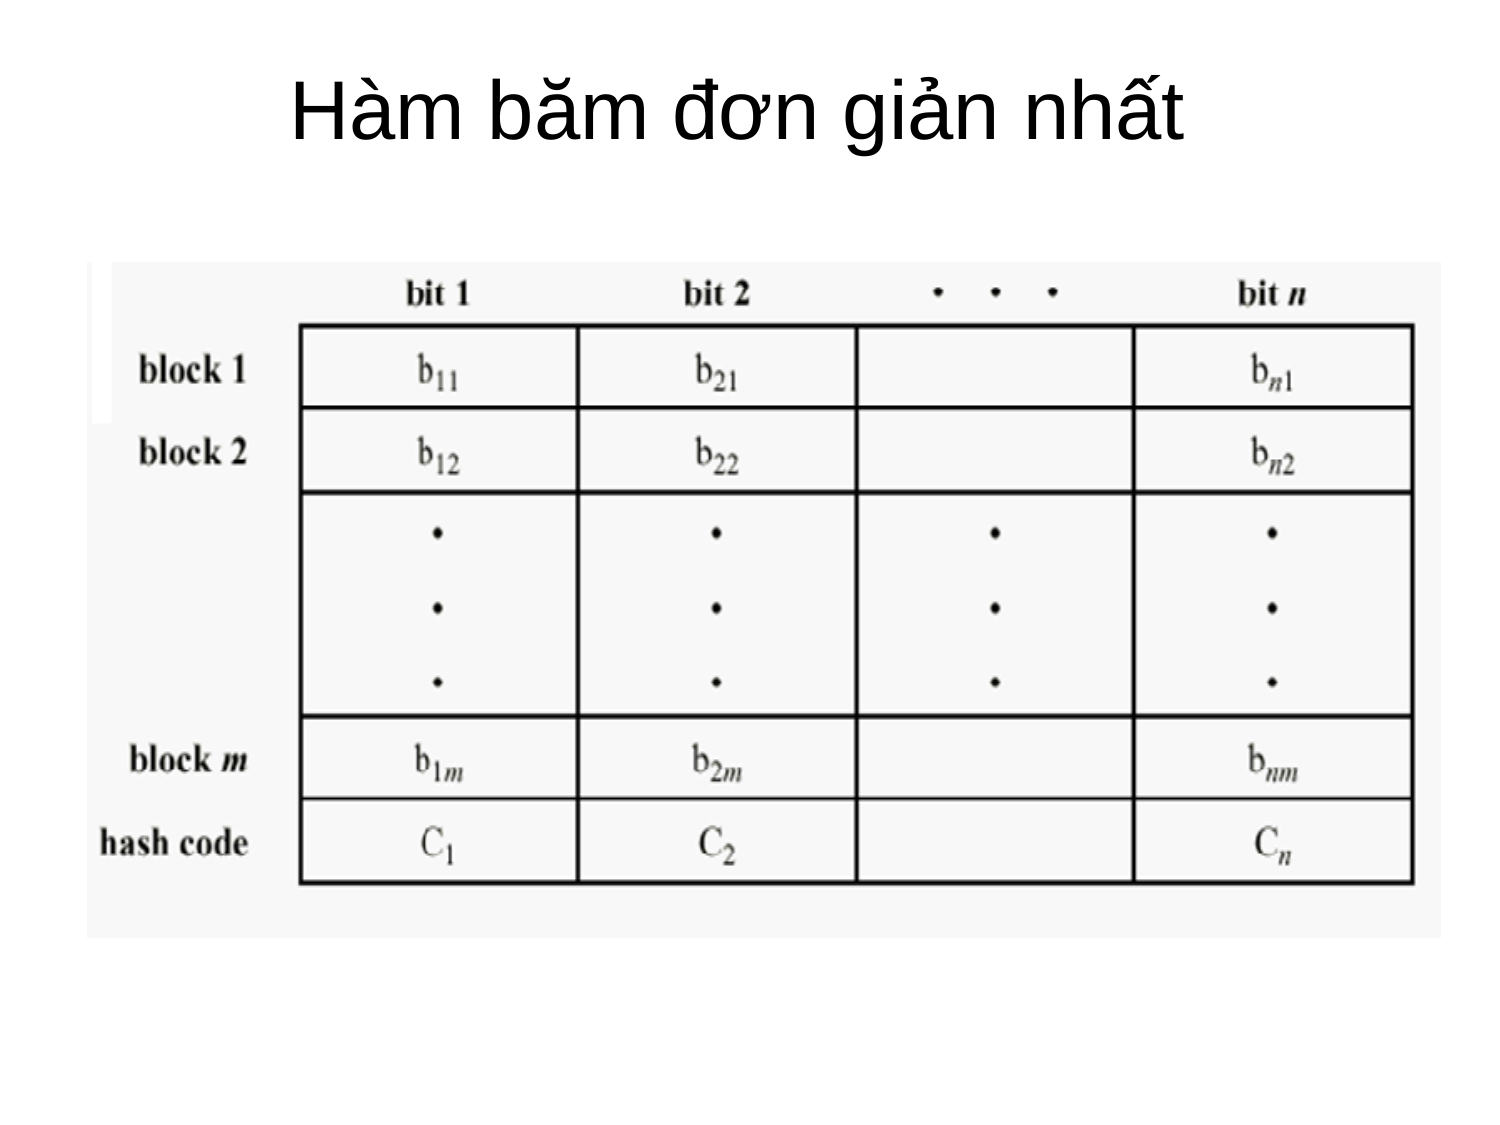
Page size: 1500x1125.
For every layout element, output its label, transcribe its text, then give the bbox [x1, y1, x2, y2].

picture [87, 262, 1441, 938]
title Hàm băm đơn giản nhất [99, 37, 1375, 175]
